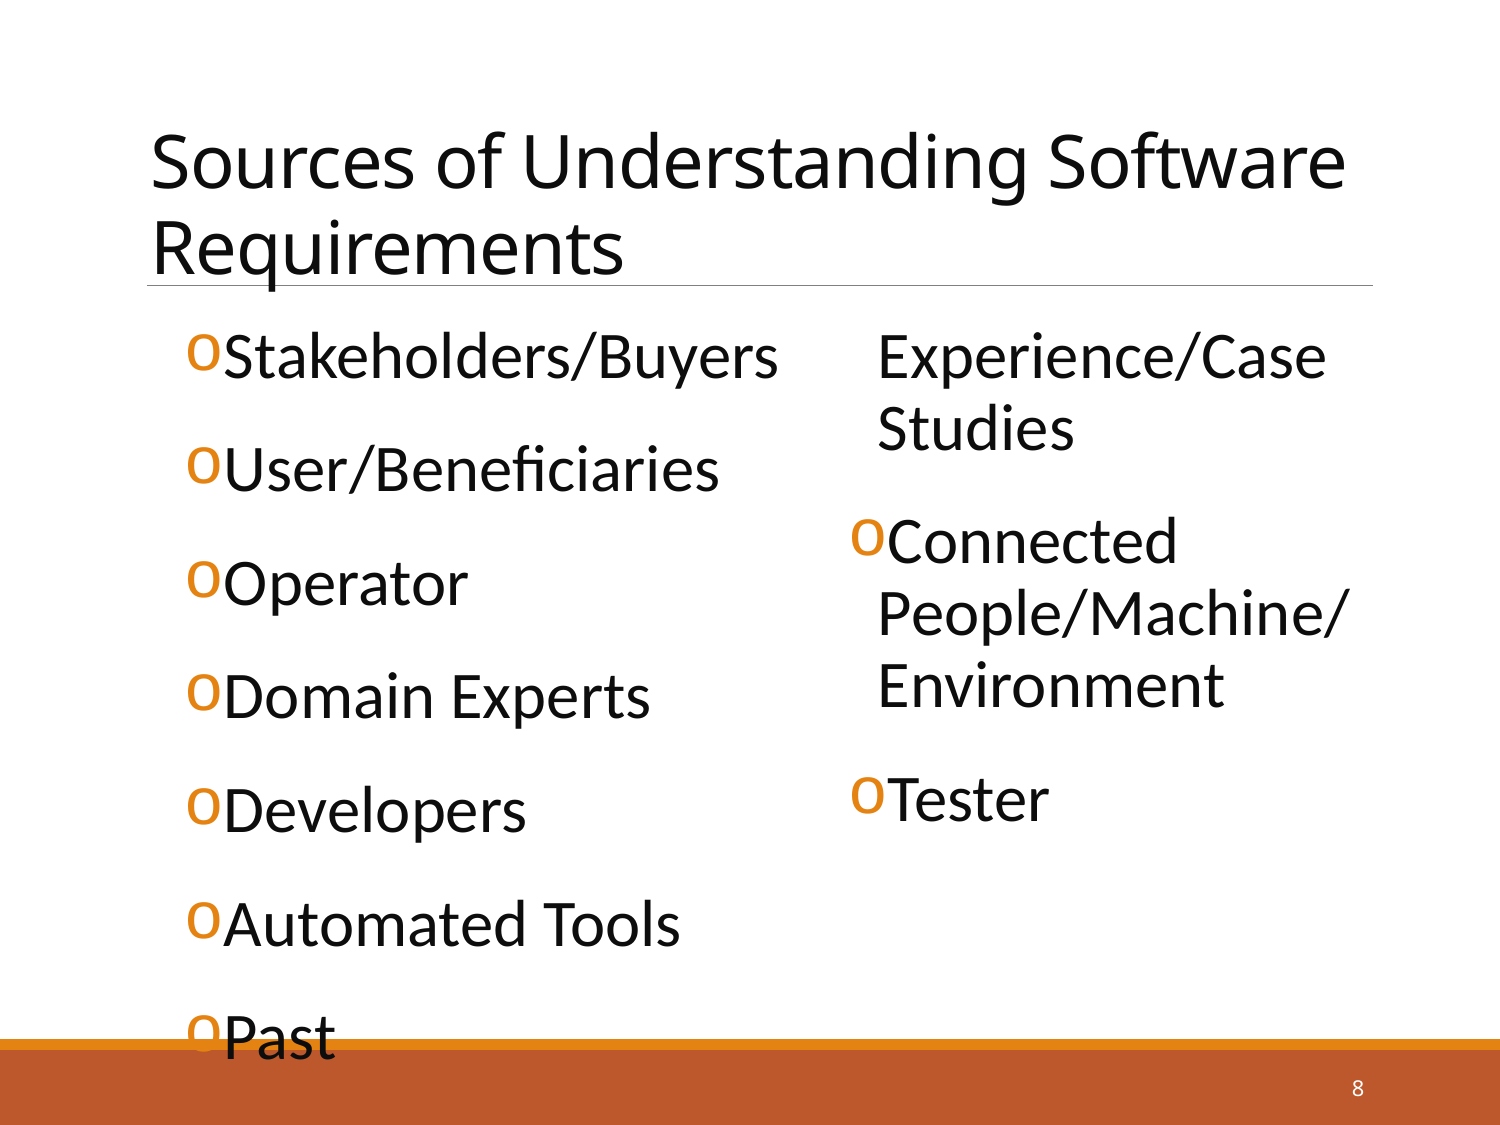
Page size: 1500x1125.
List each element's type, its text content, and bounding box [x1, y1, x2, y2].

slide_number 8 [1217, 1059, 1380, 1120]
list Stakeholders/Buyers User/Beneficiaries Operator Domain Experts Developers Automated Tools Past Experience/Case Studies Connected People/Machine/ Environment Tester [118, 312, 1452, 1105]
title Sources of Understanding Software Requirements [147, 112, 1423, 300]
